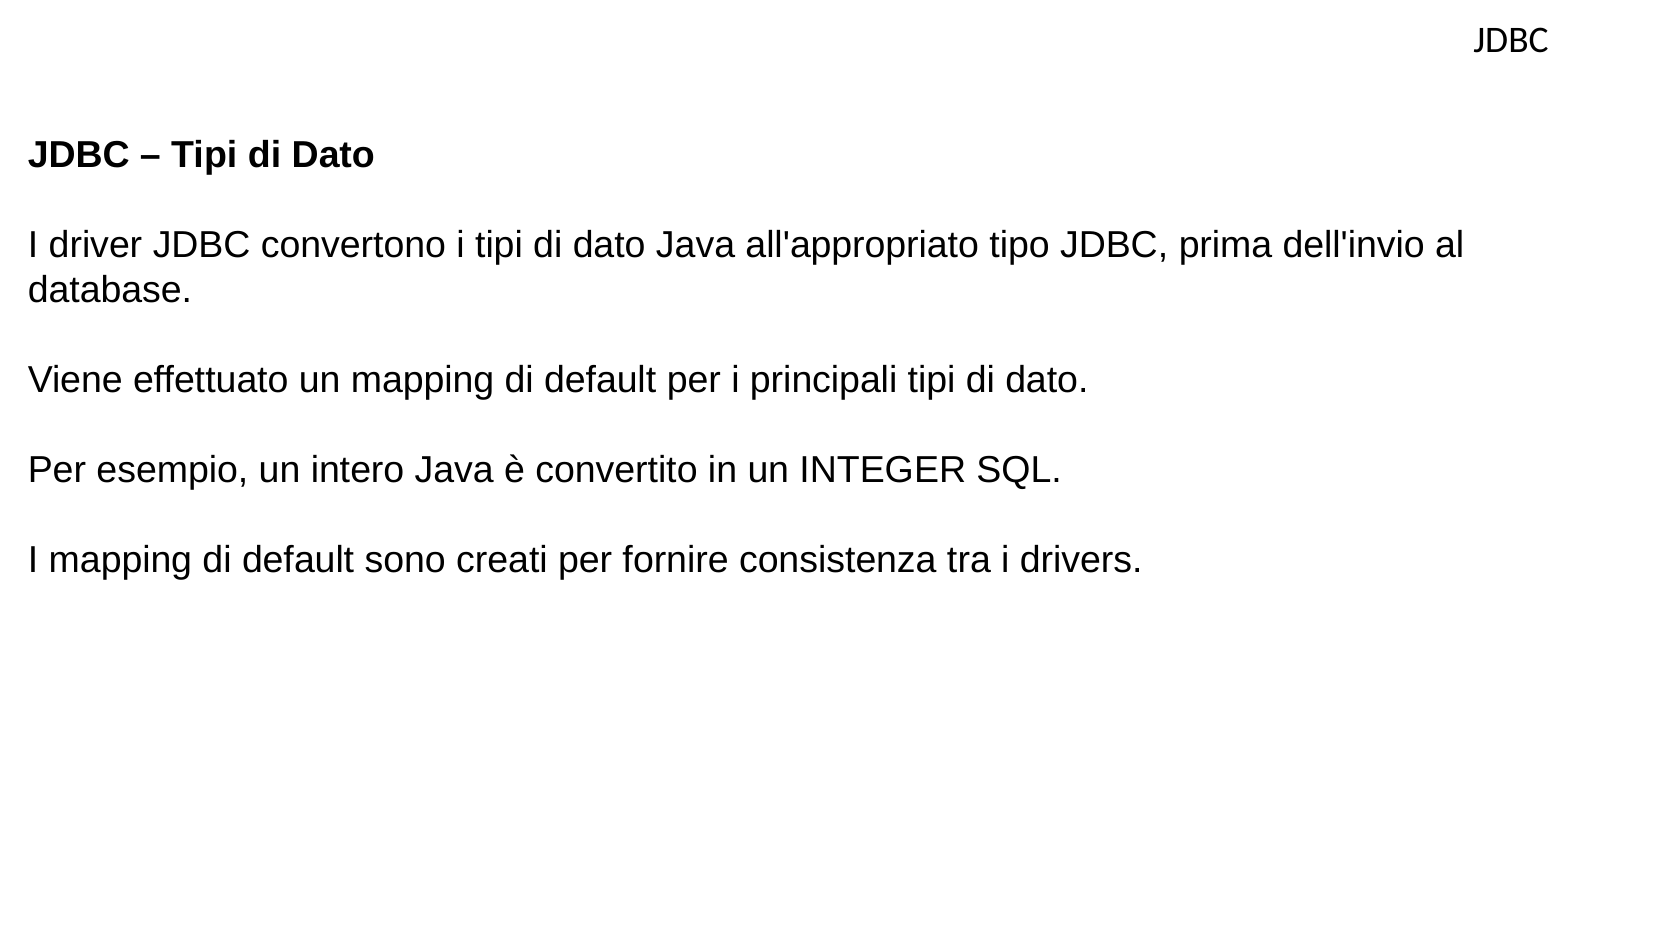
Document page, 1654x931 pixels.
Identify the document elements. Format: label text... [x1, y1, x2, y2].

text_box JDBC [1458, 8, 1558, 58]
text_box JDBC – Tipi di Dato I driver JDBC convertono i tipi di dato Java all'appropriato tipo JDBC, prima dell'invio al database. Viene effettuato un mapping di default per i principali tipi di dato. Per esempio, un intero Java è convertito in un INTEGER SQL. I mapping di default sono creati per fornire consistenza tra i drivers. [13, 122, 1654, 274]
